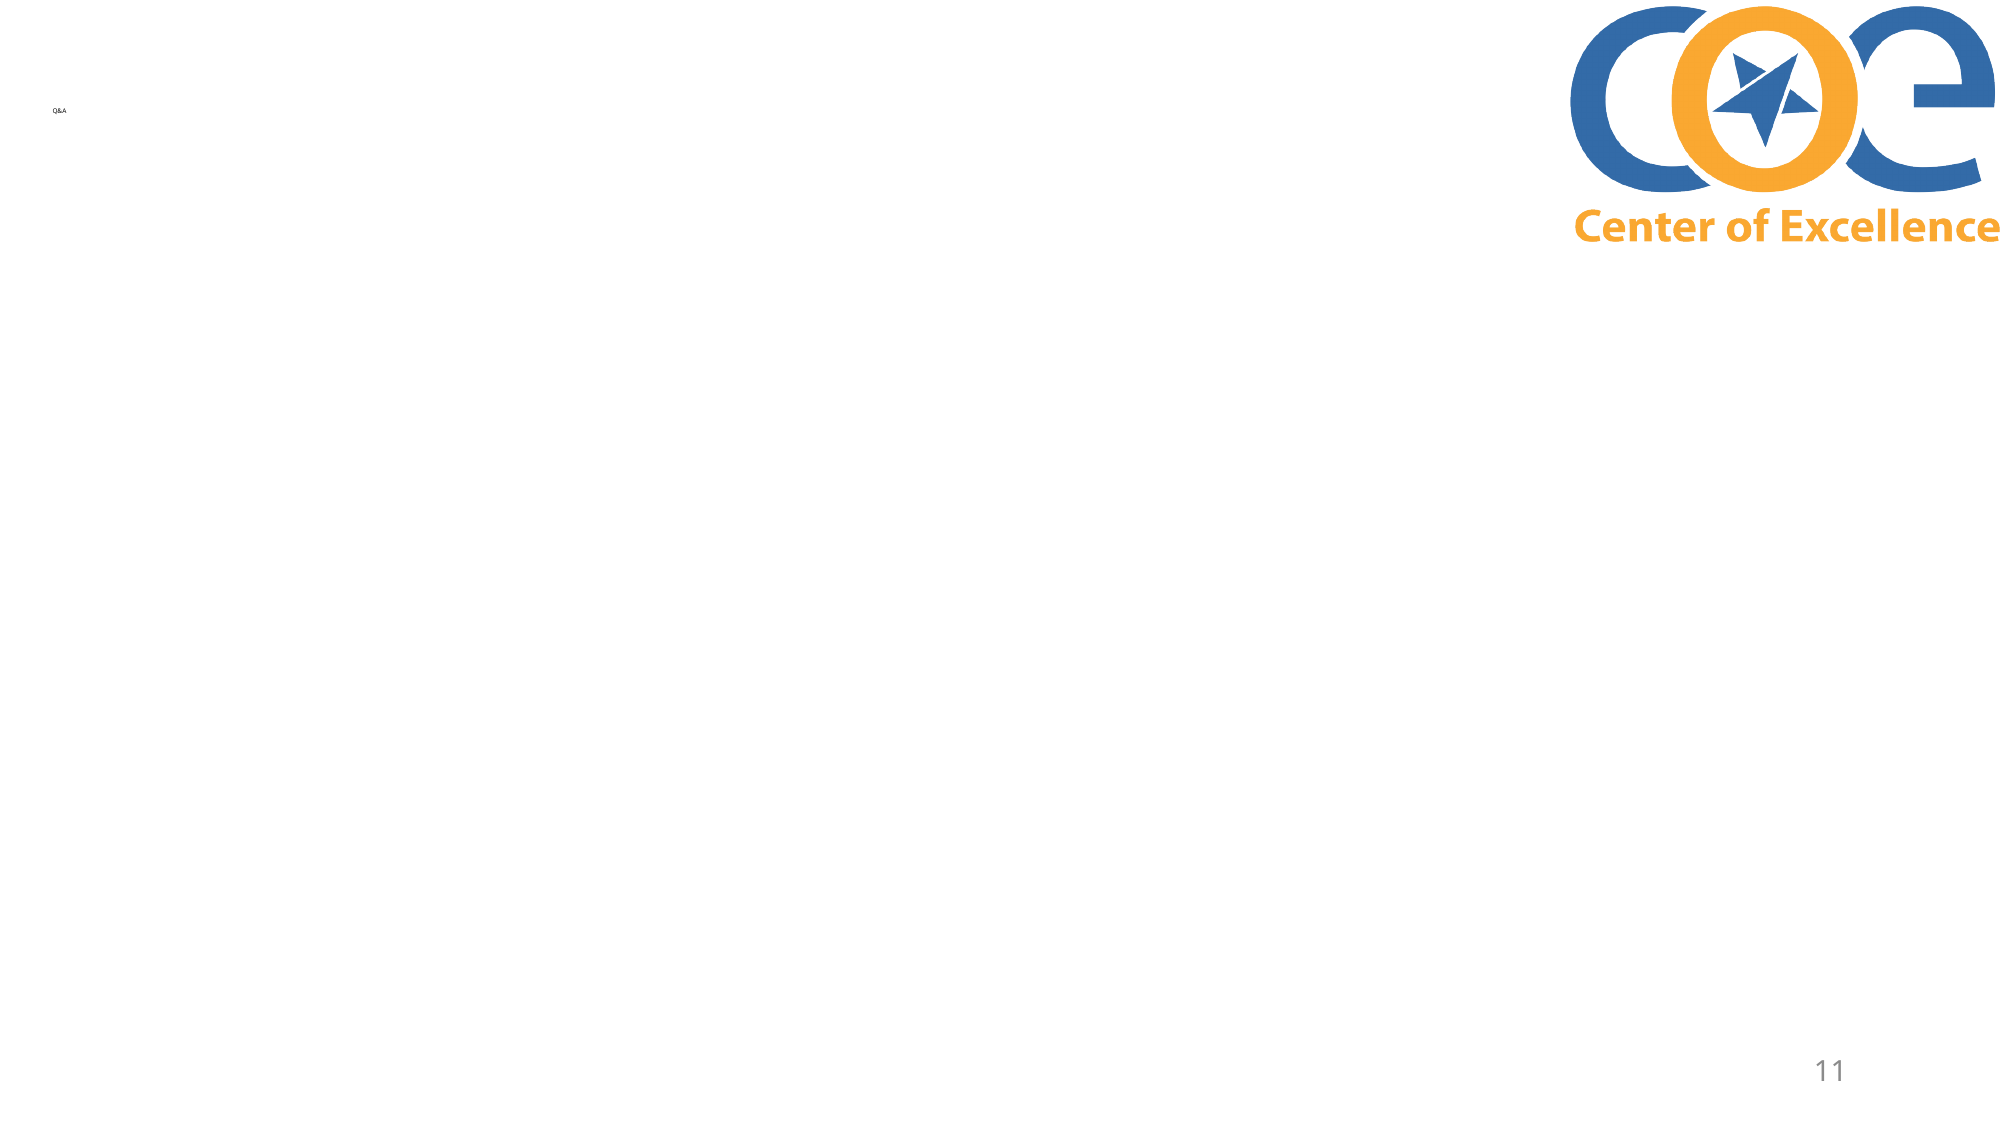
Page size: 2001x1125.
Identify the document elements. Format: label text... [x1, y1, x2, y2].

title Q&A [37, 99, 1570, 127]
picture [1570, 6, 2000, 242]
slide_number 11 [1412, 1042, 1863, 1103]
